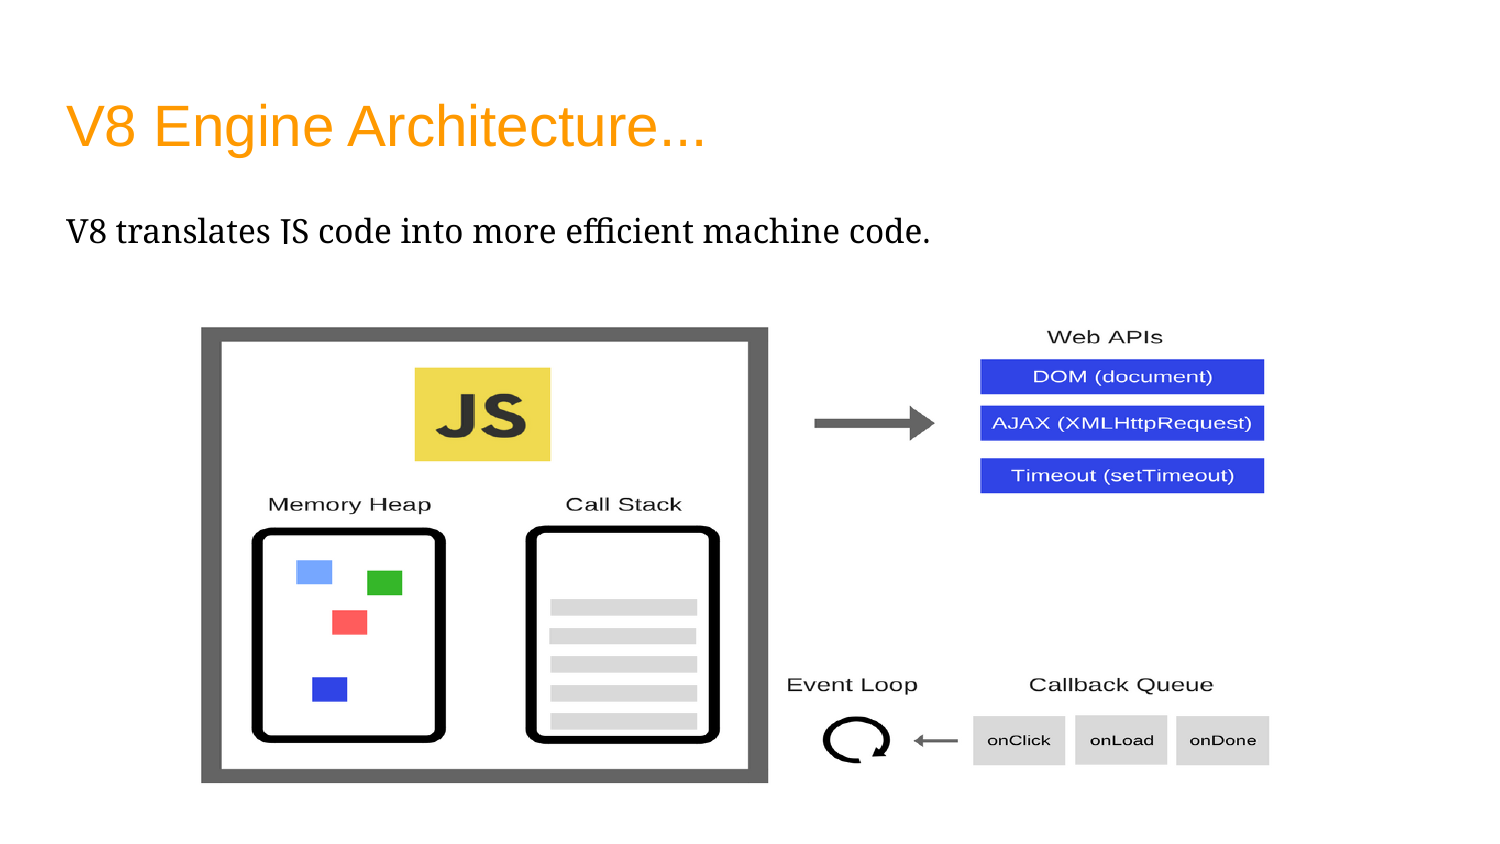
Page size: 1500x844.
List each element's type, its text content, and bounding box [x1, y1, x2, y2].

list V8 translates JS code into more efficient machine code. [51, 189, 1449, 750]
picture [175, 244, 1302, 829]
title V8 Engine Architecture... [51, 72, 1449, 167]
